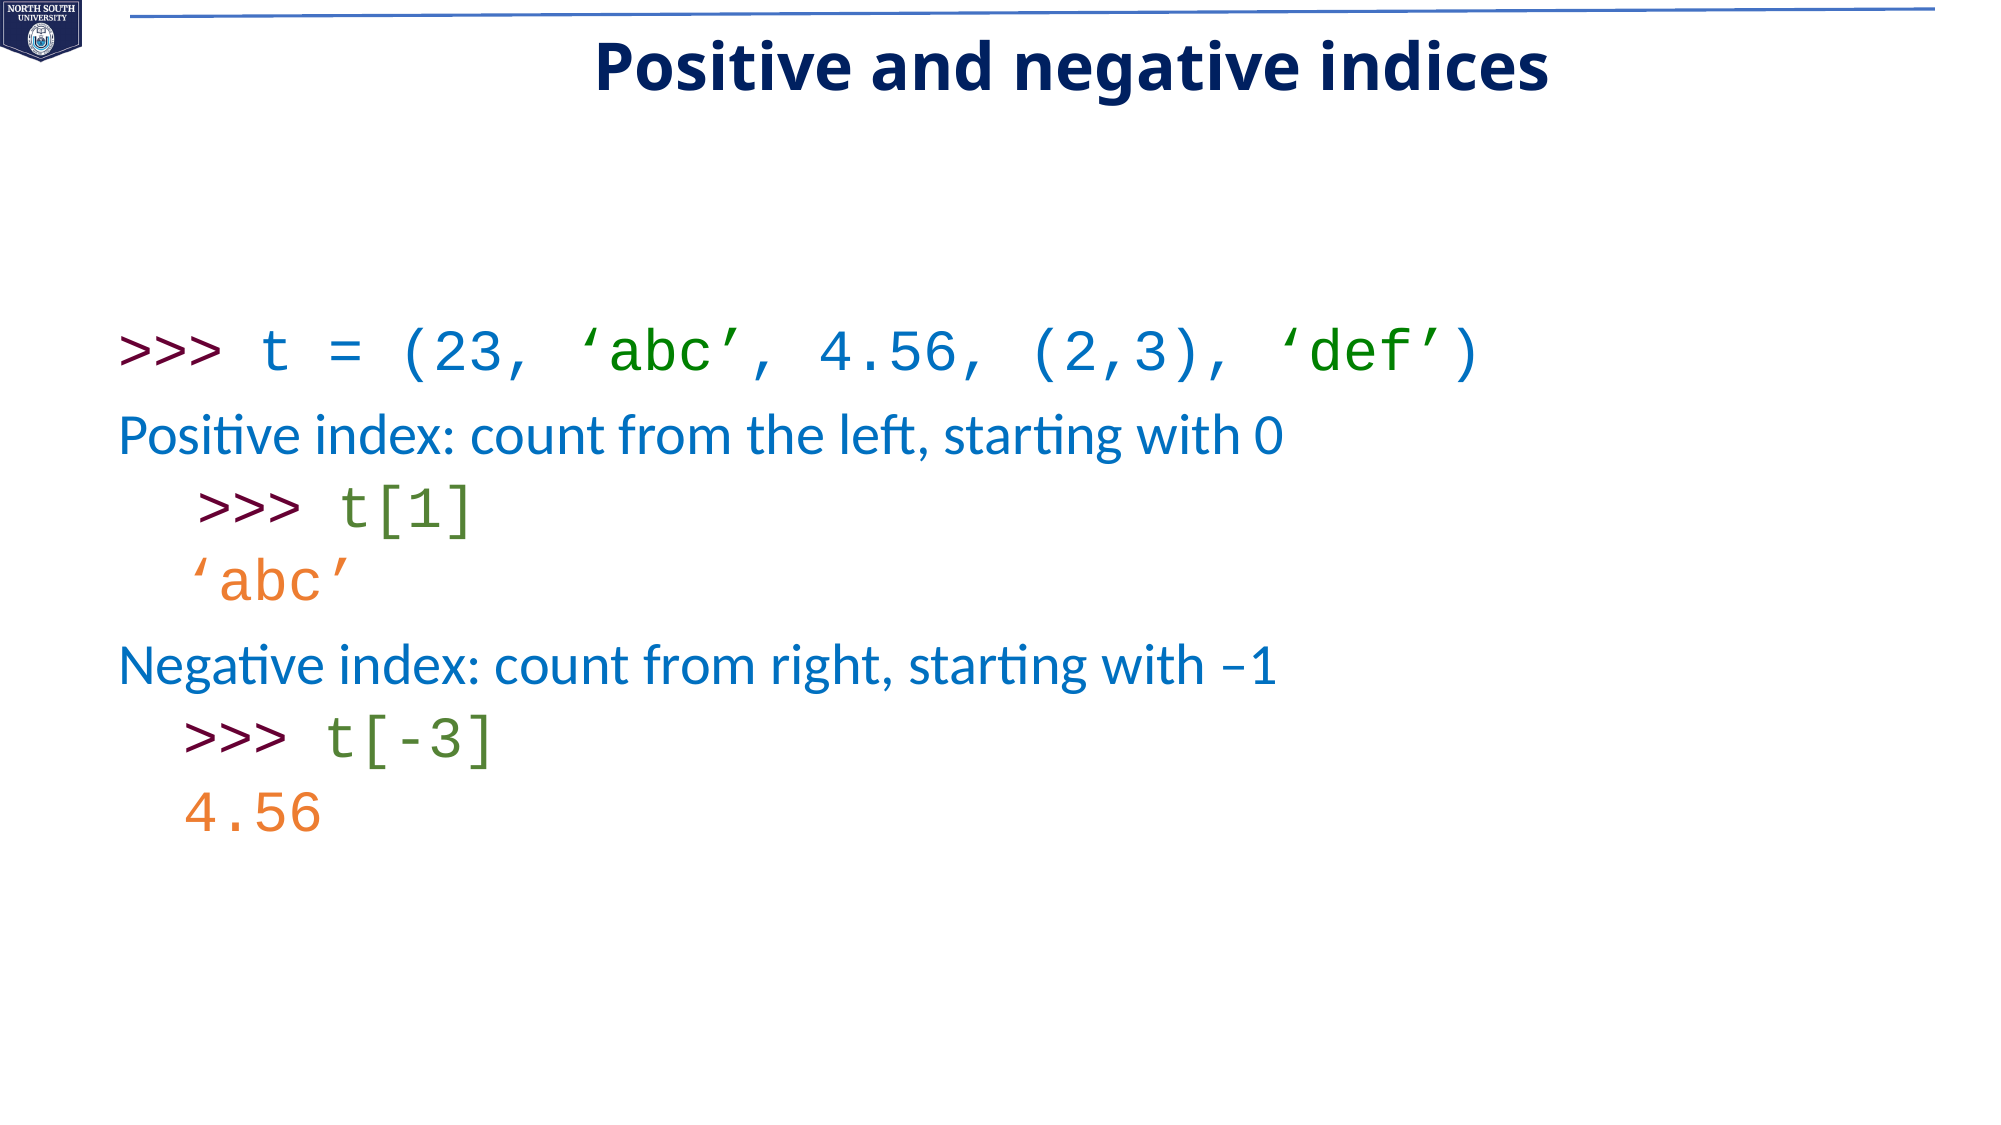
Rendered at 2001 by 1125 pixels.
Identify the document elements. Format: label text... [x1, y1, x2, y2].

picture [0, 0, 82, 65]
list >>> t = (23, ‘abc’, 4.56, (2,3), ‘def’) Positive index: count from the left, starting with 0 >>> t[1] ‘abc’ Negative index: count from right, starting with –1 >>> t[-3] 4.56 [103, 312, 1859, 1063]
title Positive and negative indices [209, 25, 1935, 112]
